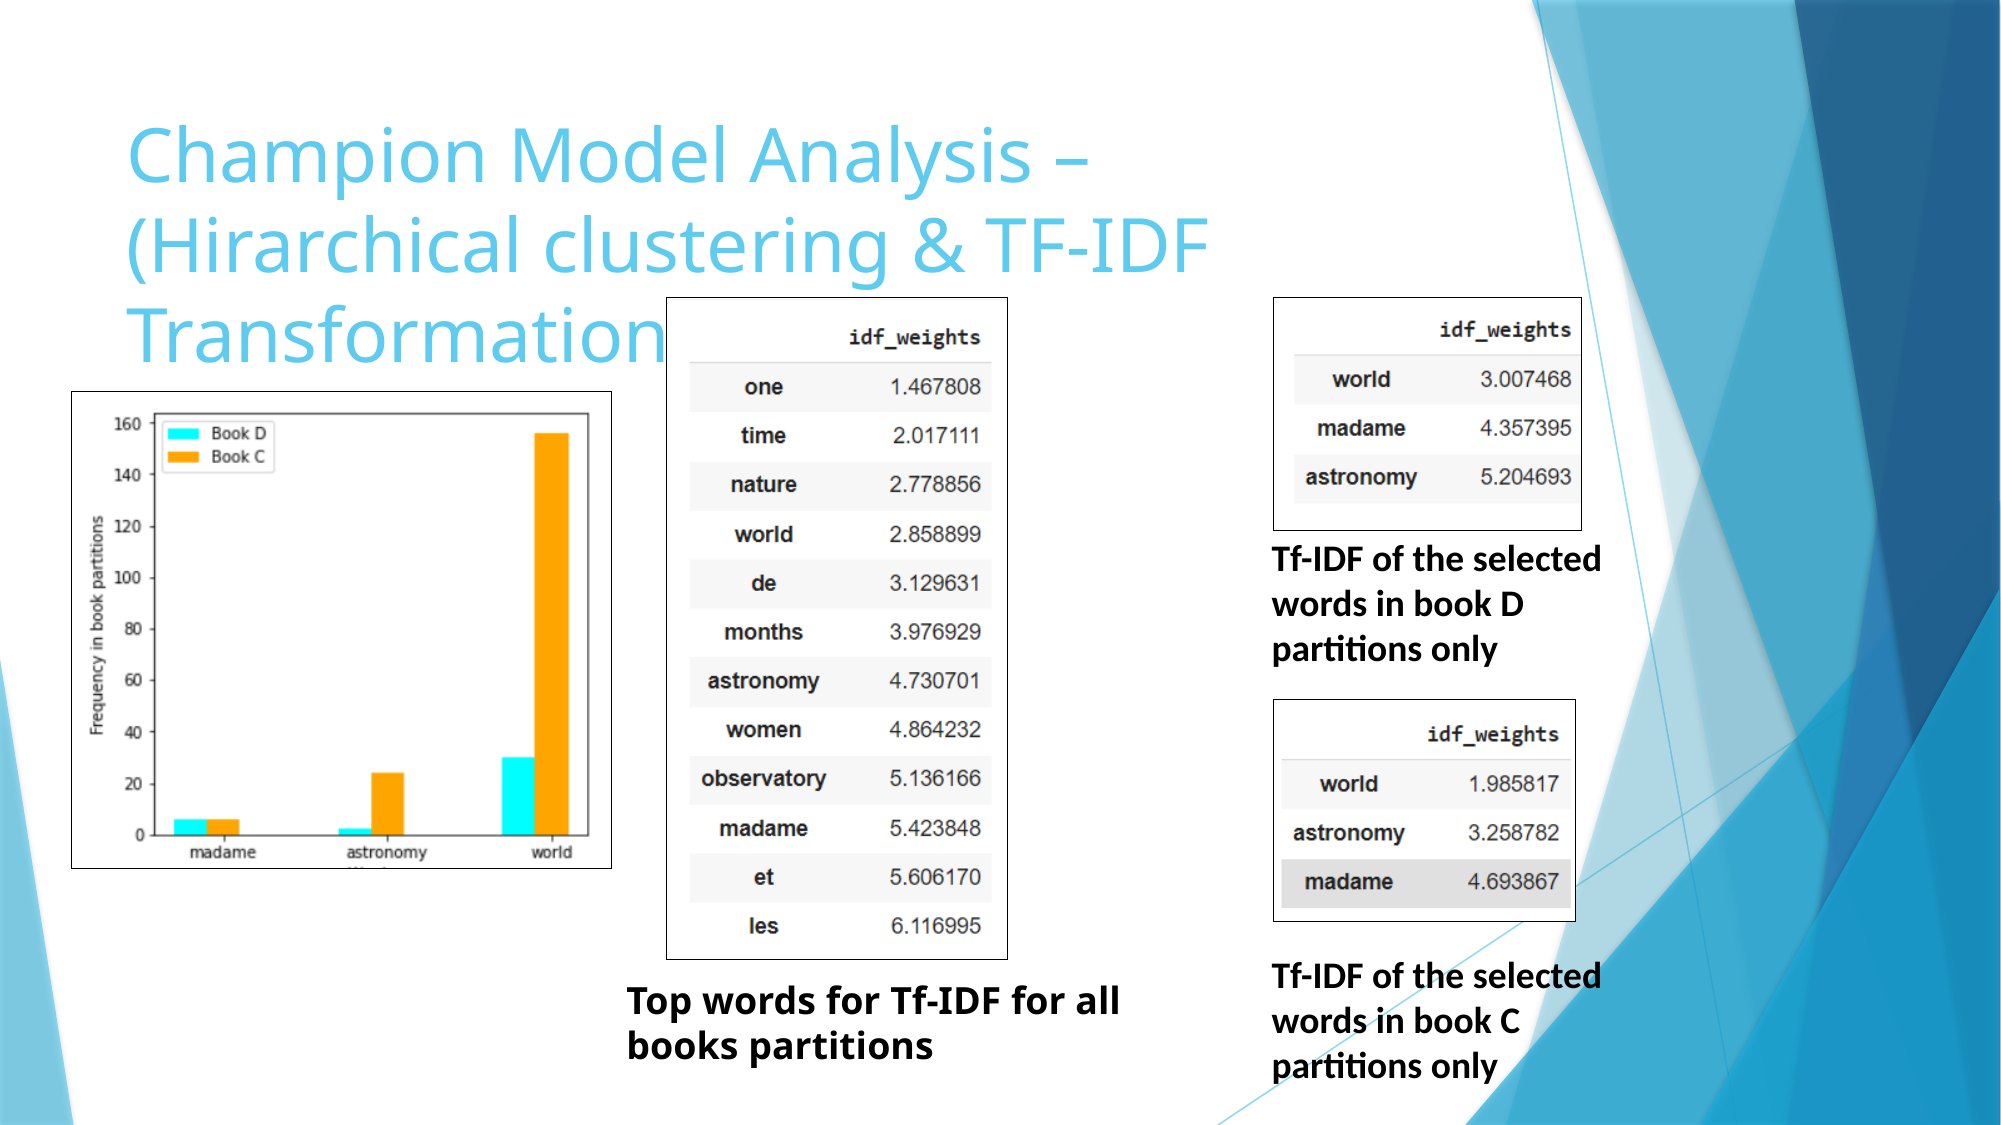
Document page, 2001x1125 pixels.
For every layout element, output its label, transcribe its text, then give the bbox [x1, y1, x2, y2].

picture [665, 296, 1009, 961]
picture [71, 391, 613, 870]
text_box Tf-IDF of the selected words in book C partitions only [1256, 943, 1678, 1094]
text_box Tf-IDF of the selected words in book D partitions only [1256, 526, 1678, 676]
title Champion Model Analysis – (Hirarchical clustering & TF-IDF Transformation) [111, 99, 1522, 317]
picture [1272, 698, 1577, 923]
text_box Top words for Tf-IDF for all books partitions [611, 969, 1258, 1075]
picture [1272, 296, 1583, 532]
